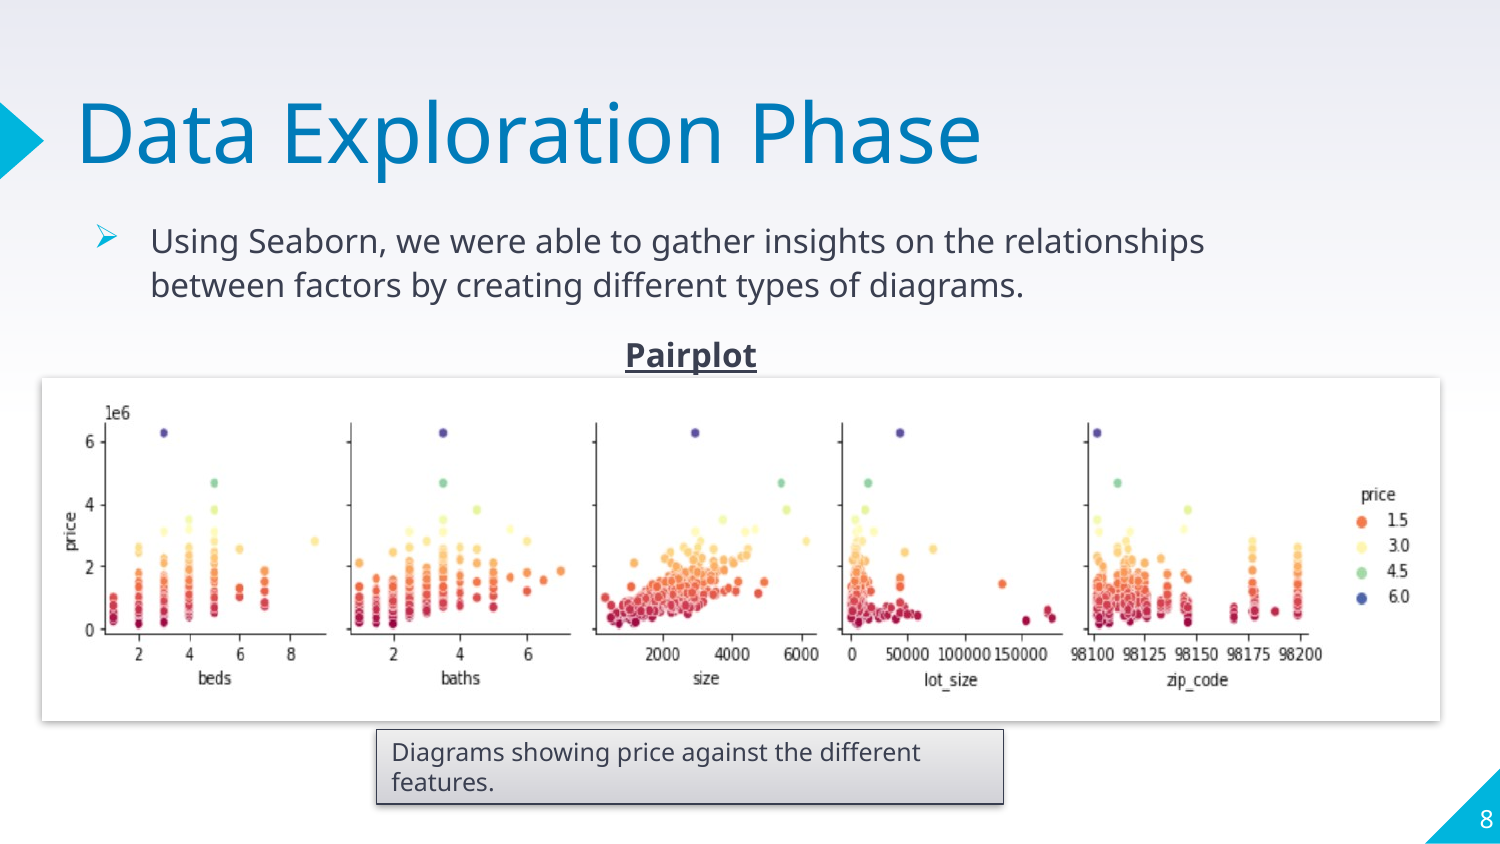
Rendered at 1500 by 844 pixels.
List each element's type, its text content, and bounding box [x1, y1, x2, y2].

slide_number 8 [1418, 760, 1494, 838]
text_box Pairplot [610, 326, 804, 382]
list Using Seaborn, we were able to gather insights on the relationships between factors by creating different types of diagrams. [75, 216, 1306, 336]
title Data Exploration Phase [75, 99, 1213, 216]
text_box Diagrams showing price against the different features. [376, 729, 1004, 805]
picture [56, 392, 1426, 707]
